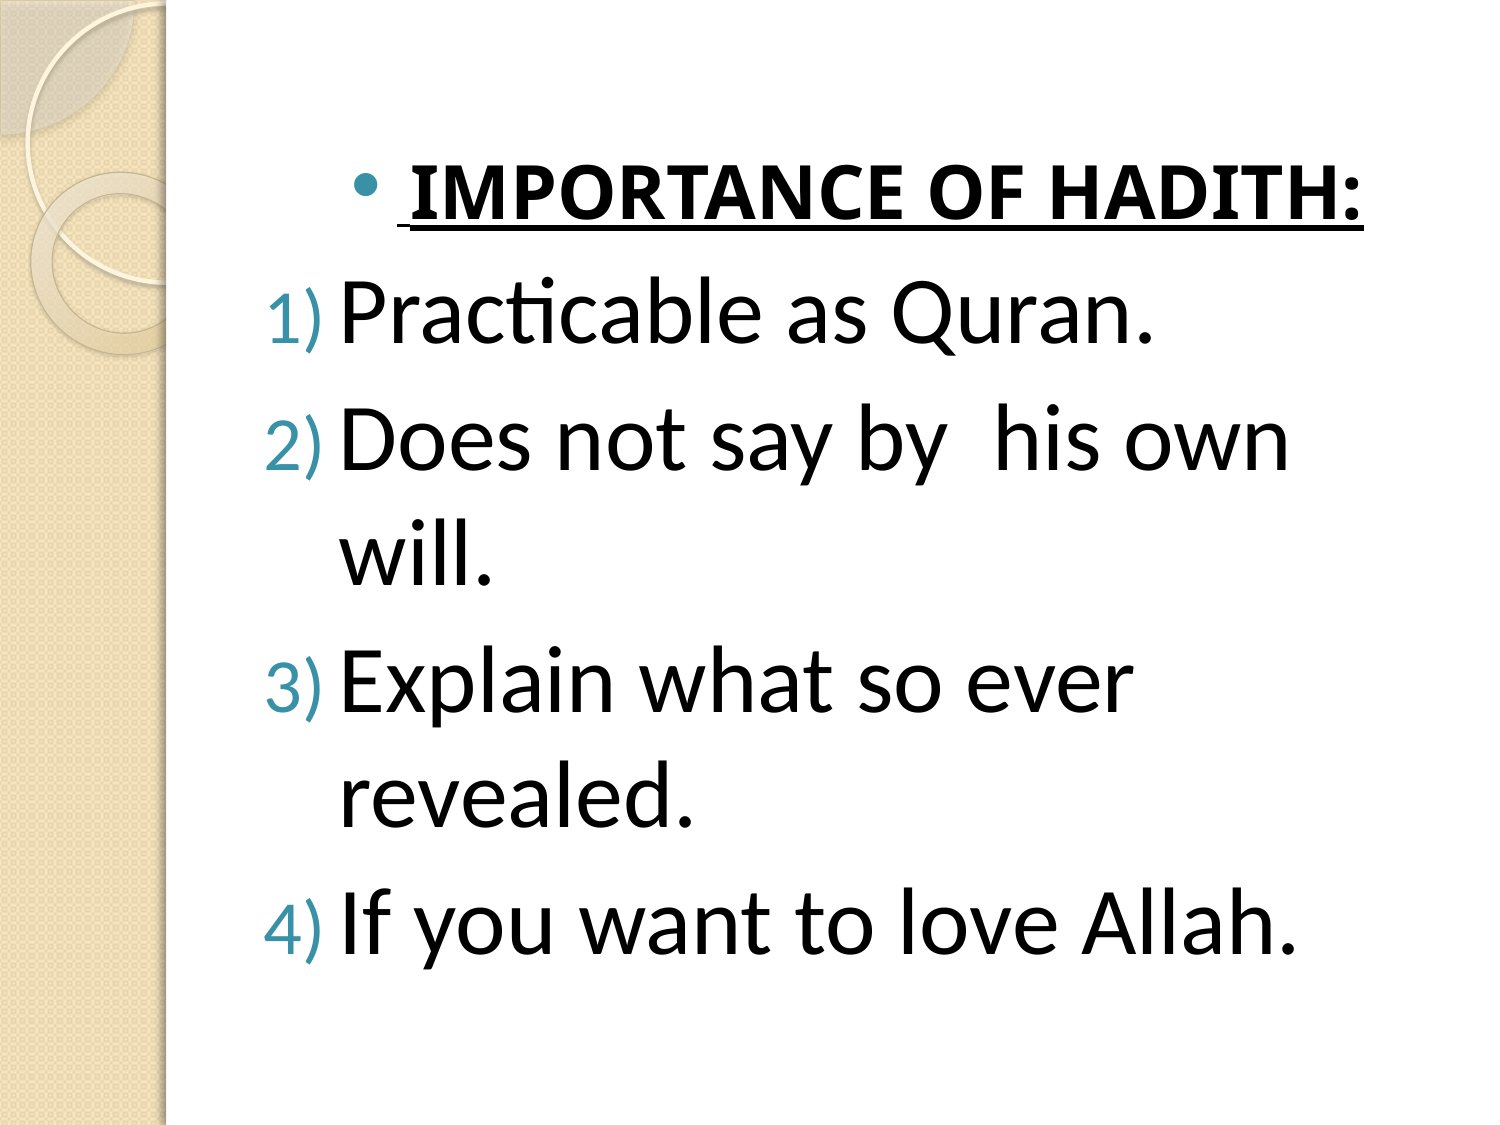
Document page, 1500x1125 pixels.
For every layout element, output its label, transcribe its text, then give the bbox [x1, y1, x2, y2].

list IMPORTANCE OF HADITH: Practicable as Quran. Does not say by his own will. Explain what so ever revealed. If you want to love Allah. [235, 137, 1466, 1025]
